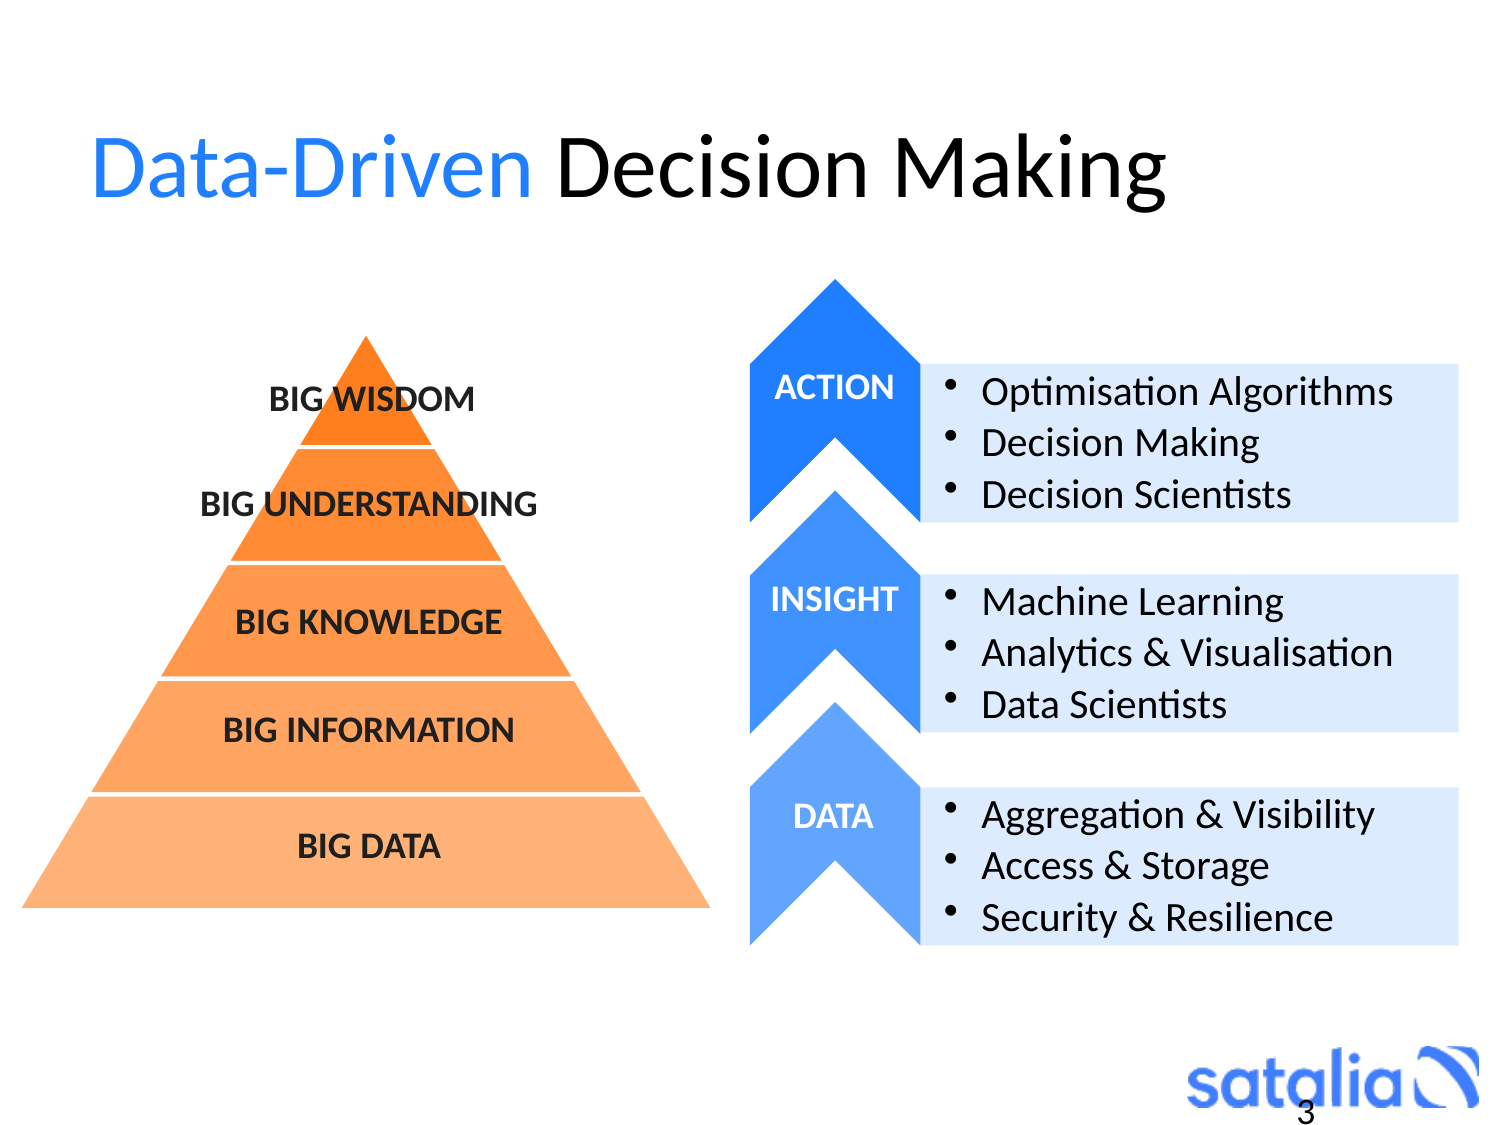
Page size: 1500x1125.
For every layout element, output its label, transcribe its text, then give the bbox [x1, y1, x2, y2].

slide_number 3 [1281, 1079, 1438, 1122]
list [17, 331, 715, 911]
title Data-Driven Decision Making [75, 90, 1425, 233]
picture [1187, 1046, 1479, 1108]
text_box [749, 278, 1459, 946]
